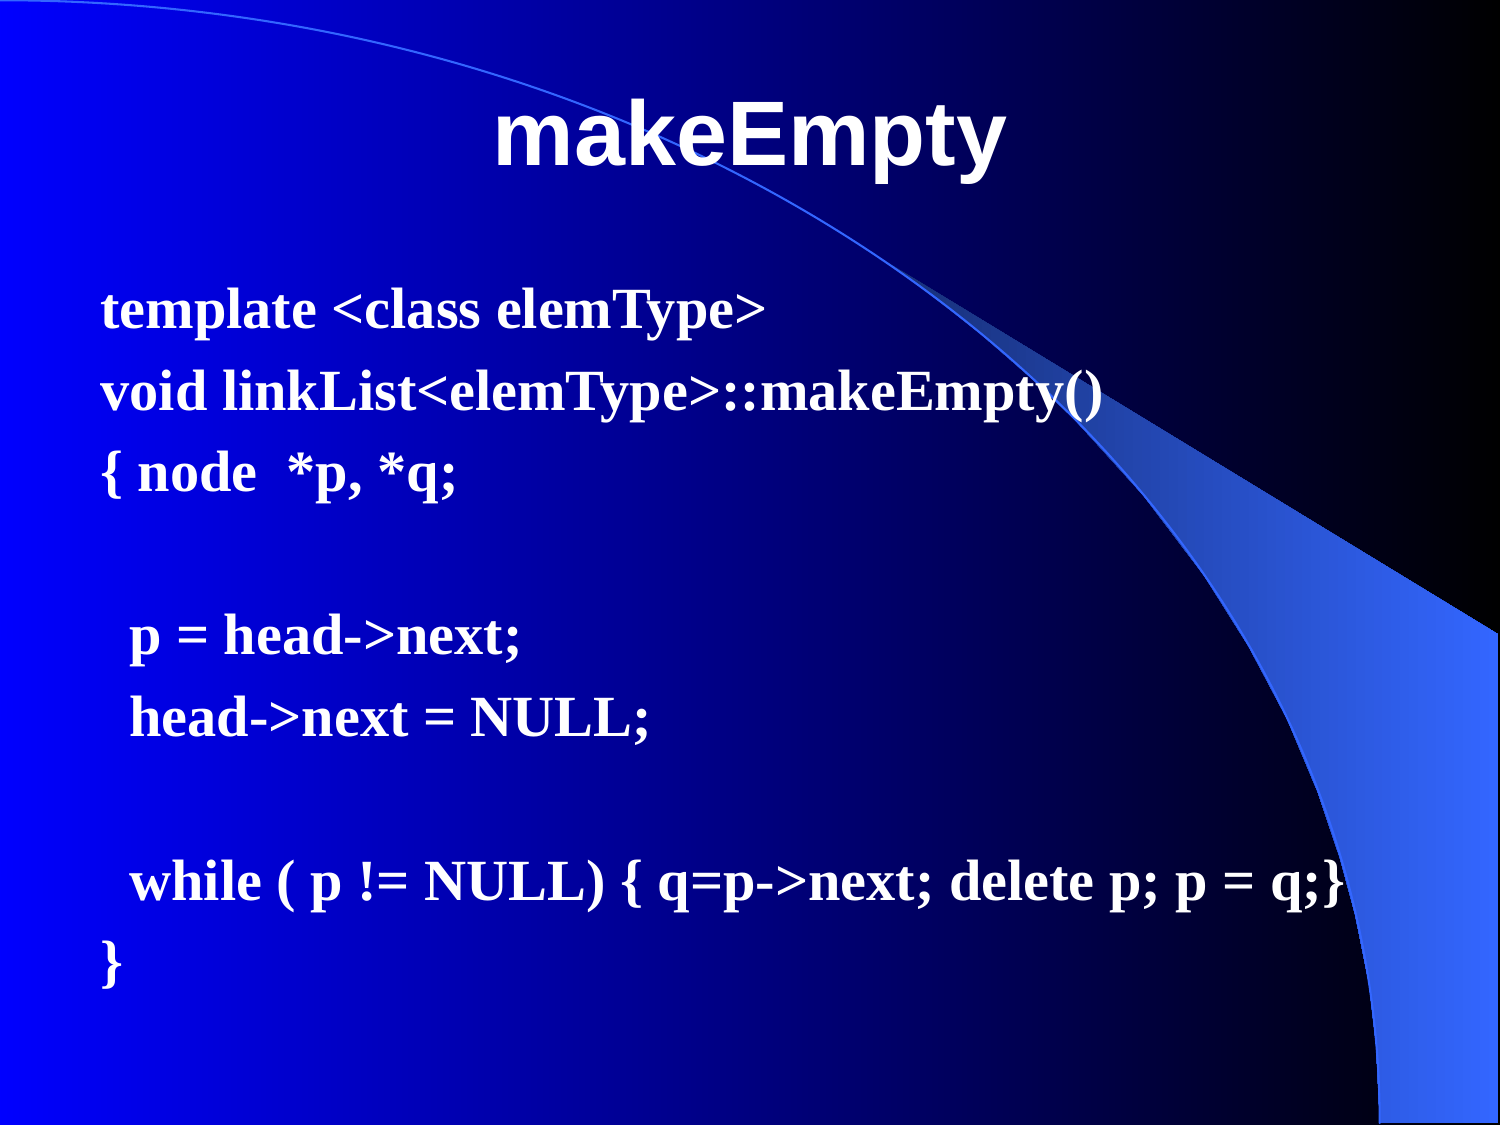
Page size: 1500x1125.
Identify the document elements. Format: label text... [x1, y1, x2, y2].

title makeEmpty [112, 35, 1388, 224]
list template <class elemType> void linkList<elemType>::makeEmpty() { node *p, *q; p = head->next; head->next = NULL; while ( p != NULL) { q=p->next; delete p; p = q;} } [85, 262, 1422, 1086]
